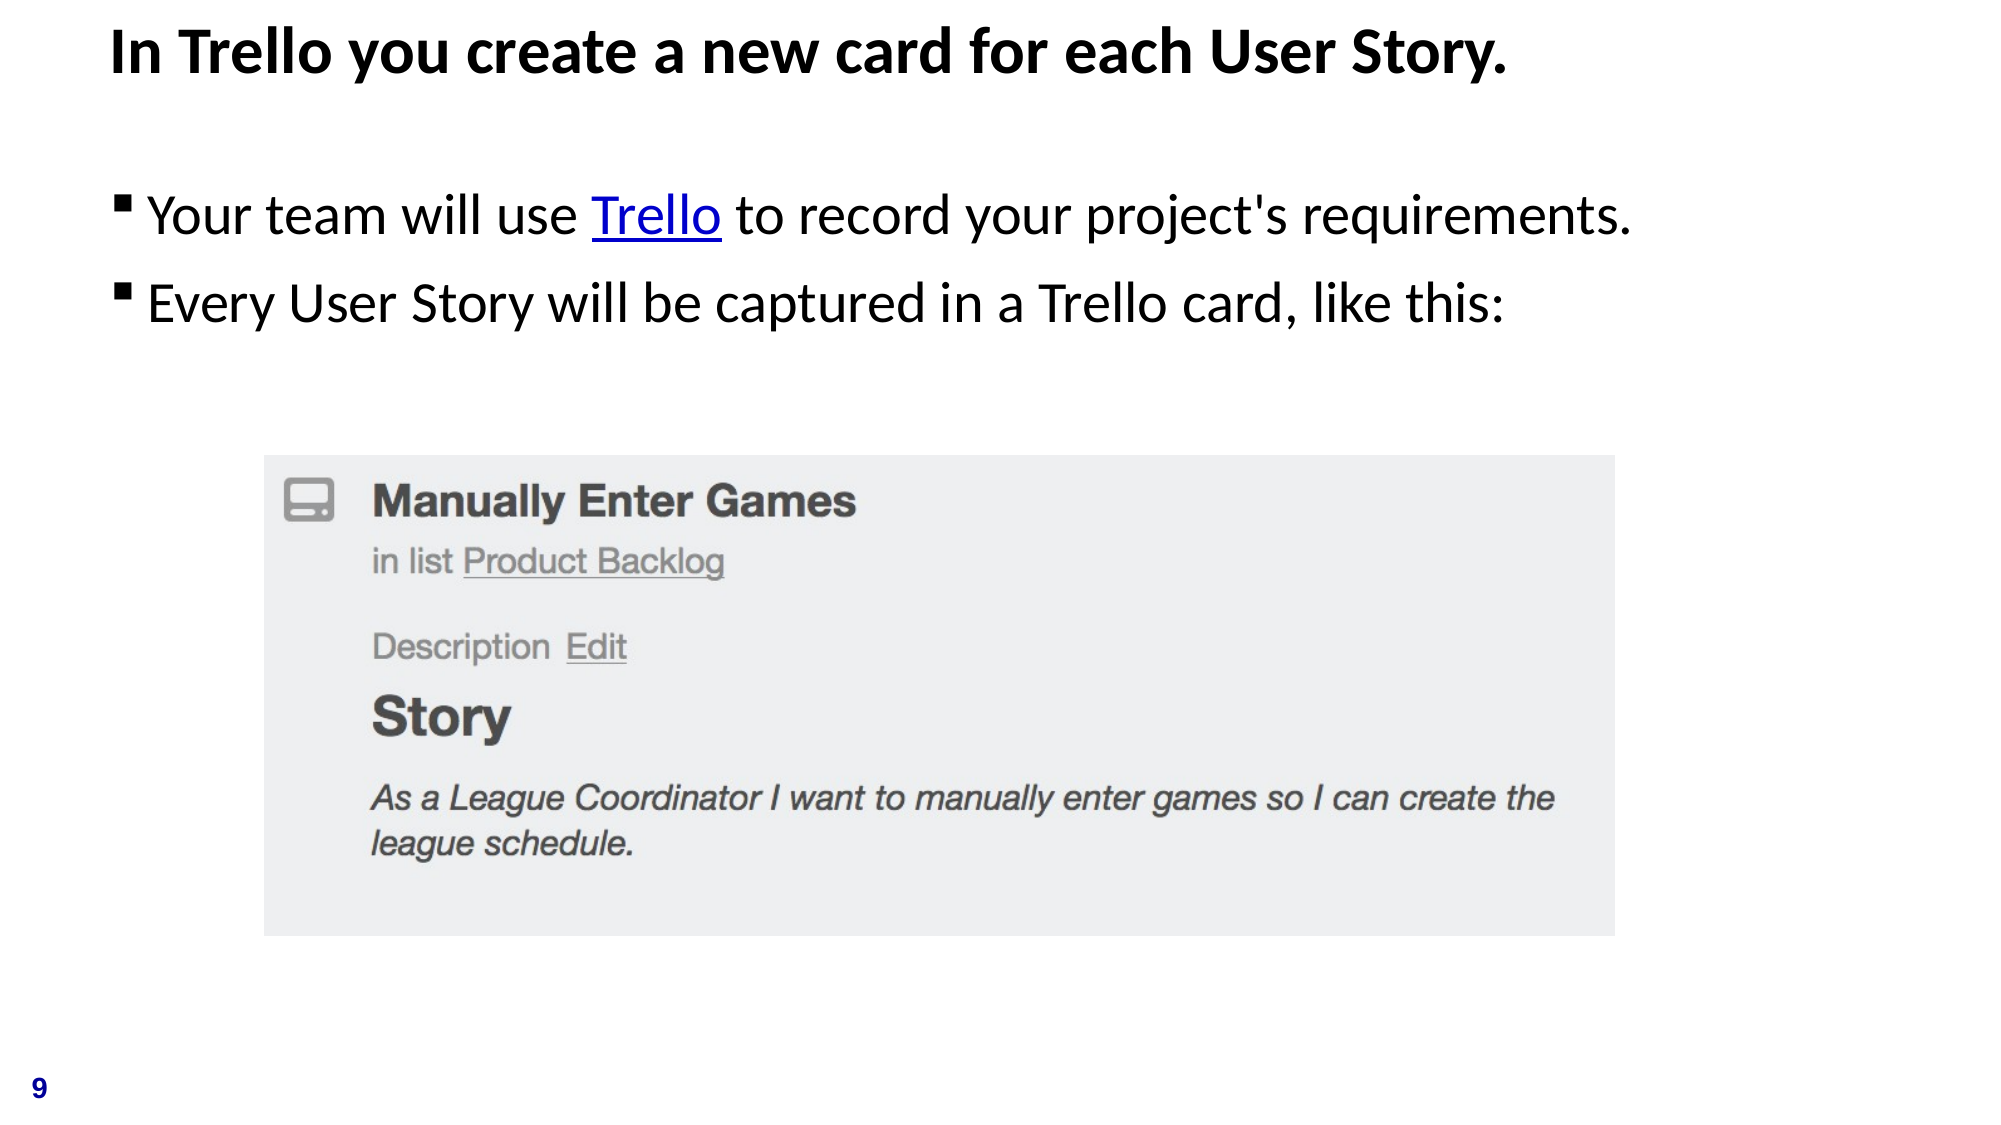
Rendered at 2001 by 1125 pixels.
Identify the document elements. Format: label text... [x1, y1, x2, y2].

text_box Your team will use Trello to record your project's requirements. Every User Story will be captured in a Trello card, like this: [107, 156, 1655, 334]
picture [264, 455, 1615, 936]
title In Trello you create a new card for each User Story. [107, 4, 1527, 156]
slide_number 9 [25, 1069, 67, 1125]
